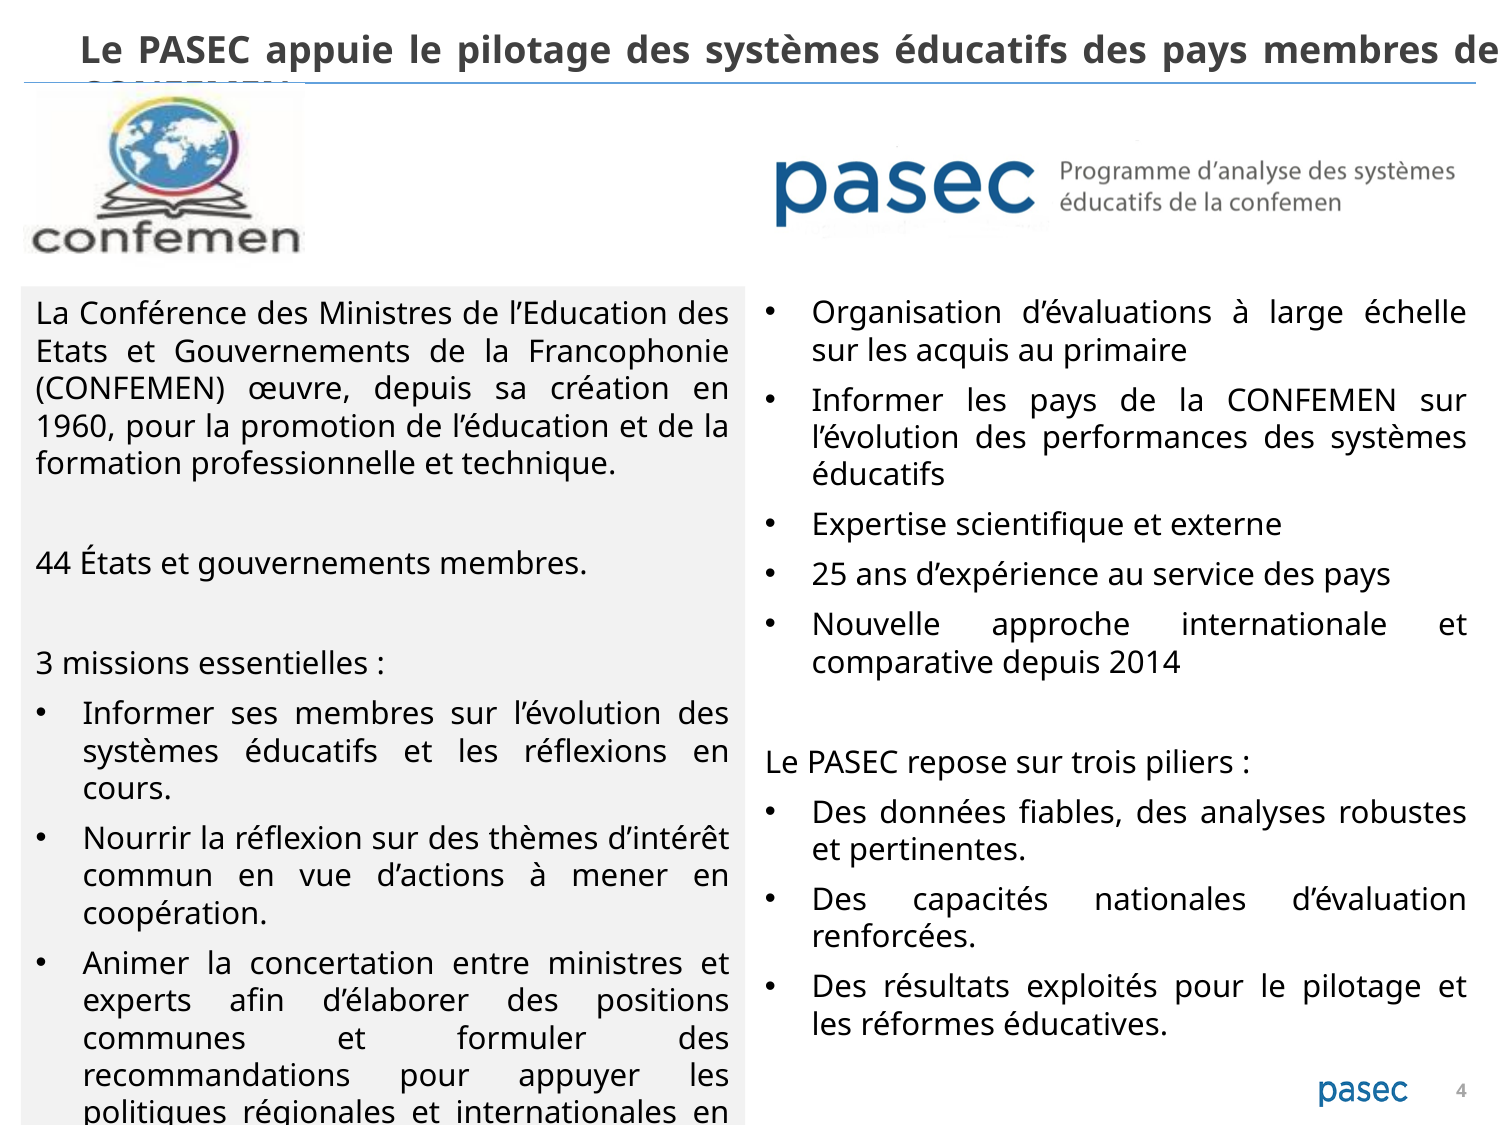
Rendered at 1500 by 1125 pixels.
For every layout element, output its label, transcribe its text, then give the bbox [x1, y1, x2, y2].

text_box Le PASEC appuie le pilotage des systèmes éducatifs des pays membres de la CONFEMEN [64, 18, 1500, 124]
text_box [98, 1088, 130, 1125]
text_box La Conférence des Ministres de l’Education des Etats et Gouvernements de la Francophonie (CONFEMEN) œuvre, depuis sa création en 1960, pour la promotion de l’éducation et de la formation professionnelle et technique. 44 États et gouvernements membres. 3 missions essentielles : Informer ses membres sur l’évolution des systèmes éducatifs et les réflexions en cours. Nourrir la réflexion sur des thèmes d’intérêt commun en vue d’actions à mener en coopération. Animer la concertation entre ministres et experts afin d’élaborer des positions communes et formuler des recommandations pour appuyer les politiques régionales et internationales en matière d’éducation. [20, 286, 746, 1125]
picture [23, 83, 305, 268]
picture [766, 140, 1471, 242]
text_box Organisation d’évaluations à large échelle sur les acquis au primaire Informer les pays de la CONFEMEN sur l’évolution des performances des systèmes éducatifs Expertise scientifique et externe 25 ans d’expérience au service des pays Nouvelle approche internationale et comparative depuis 2014 Le PASEC repose sur trois piliers : Des données fiables, des analyses robustes et pertinentes. Des capacités nationales d’évaluation renforcées. Des résultats exploités pour le pilotage et les réformes éducatives. [750, 285, 1483, 718]
